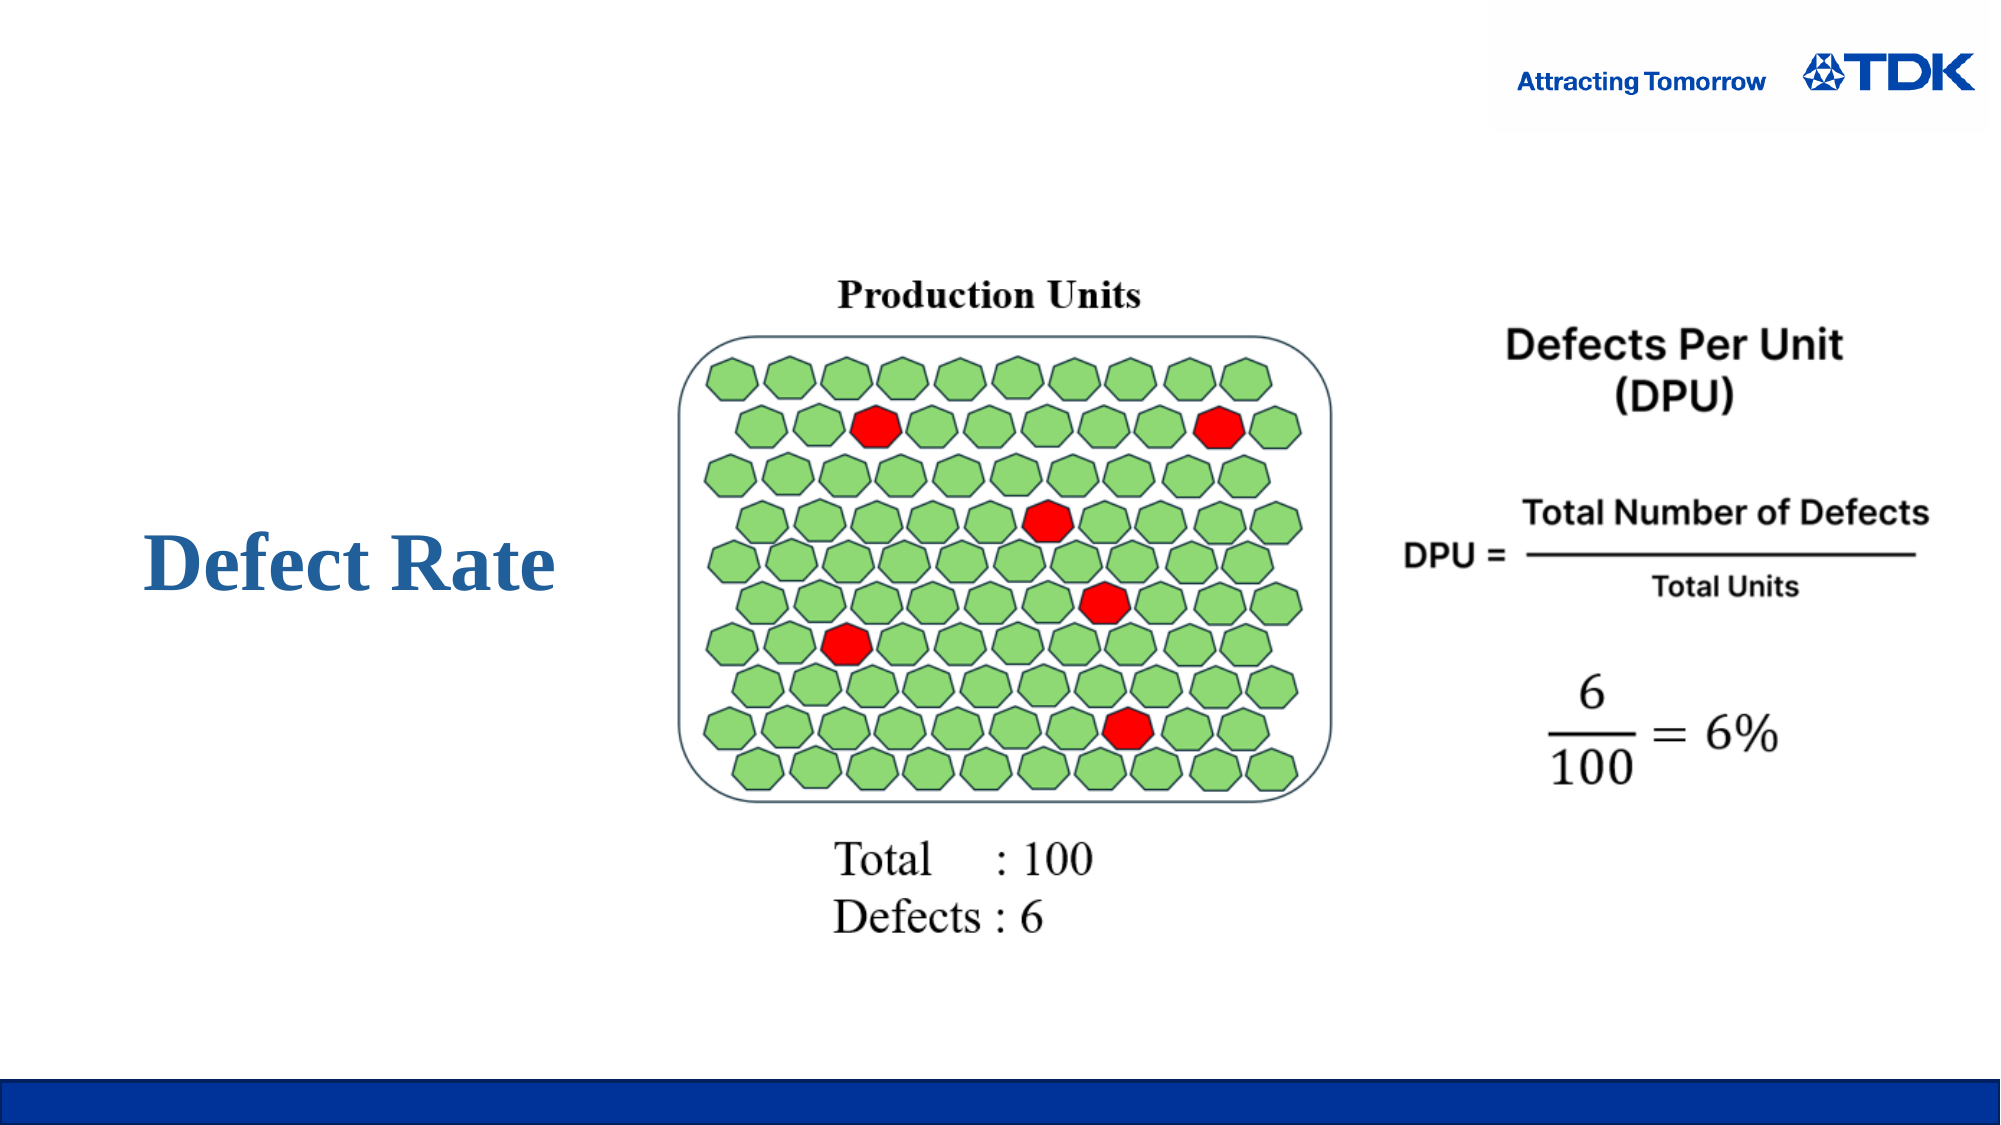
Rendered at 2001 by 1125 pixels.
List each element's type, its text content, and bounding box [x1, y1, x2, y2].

picture [661, 251, 1966, 944]
text_box [0, 1079, 2000, 1125]
picture [1489, 0, 1989, 133]
title Defect Rate [128, 511, 615, 614]
